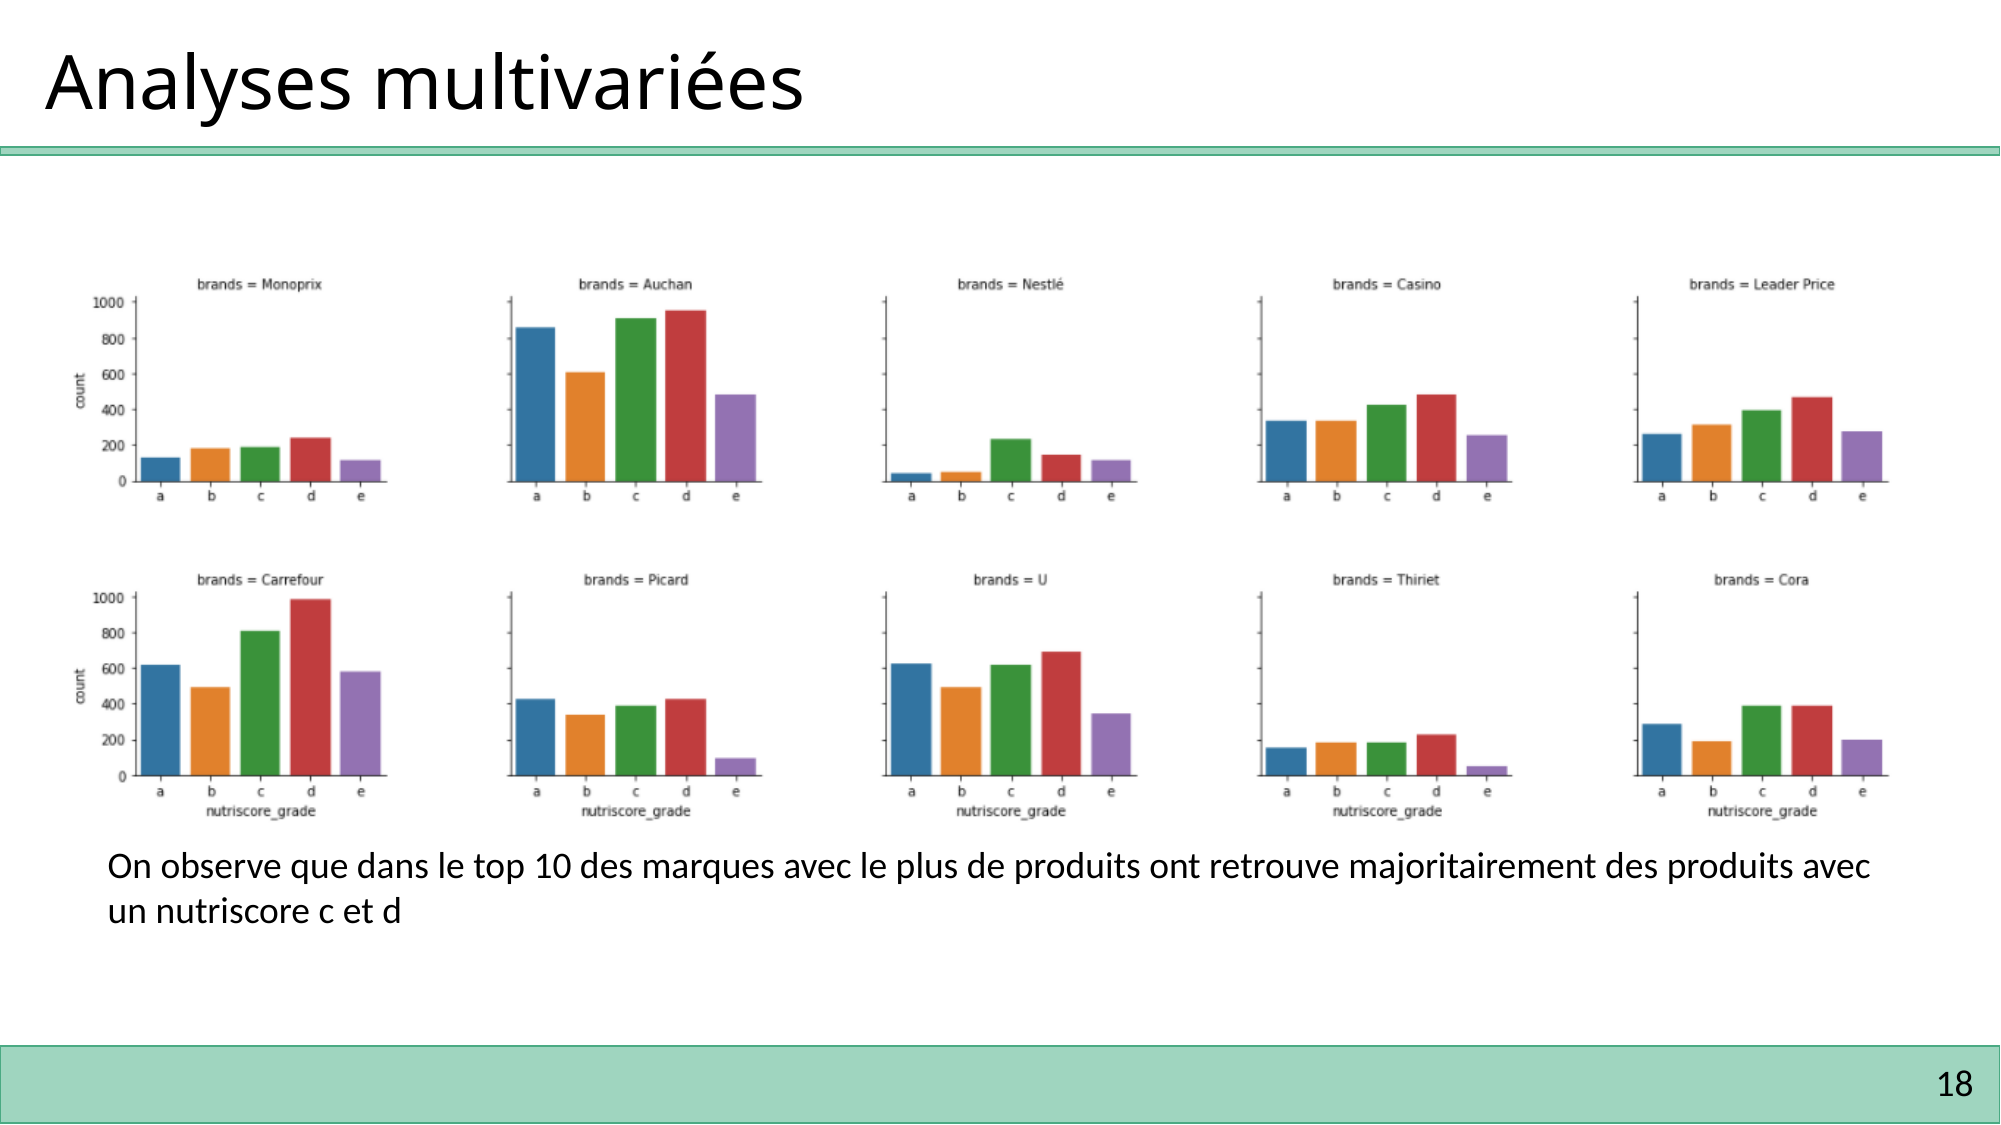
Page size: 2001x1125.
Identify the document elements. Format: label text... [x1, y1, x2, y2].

text_box [0, 146, 2000, 156]
text_box 18 [1920, 1051, 1989, 1112]
text_box On observe que dans le top 10 des marques avec le plus de produits ont retrouve majoritairement des produits avec un nutriscore c et d [93, 833, 1907, 939]
subtitle Analyses multivariées [30, 37, 1828, 137]
picture [62, 264, 1900, 834]
text_box [0, 1045, 2000, 1124]
